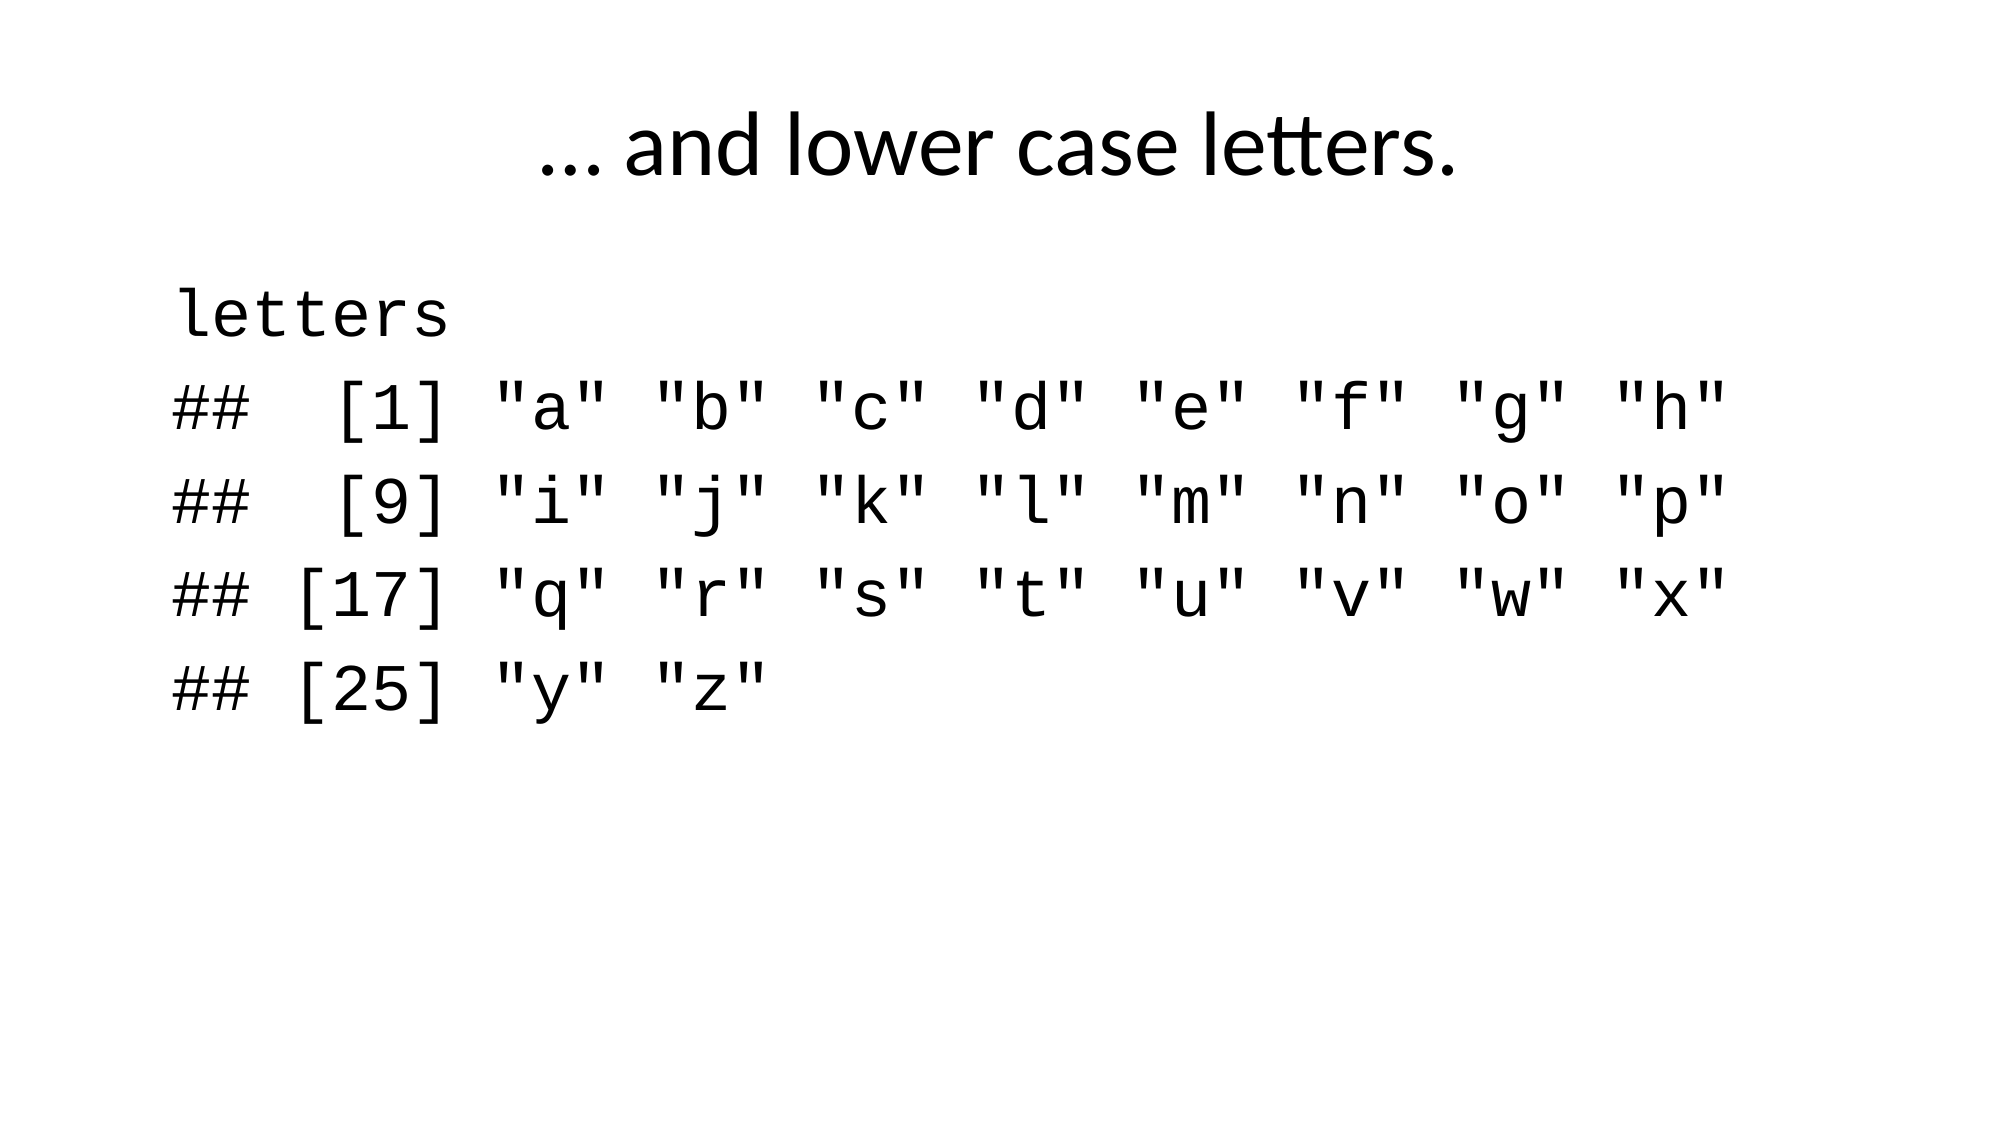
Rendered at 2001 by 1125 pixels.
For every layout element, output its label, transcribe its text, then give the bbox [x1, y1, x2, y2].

list letters ## [1] "a" "b" "c" "d" "e" "f" "g" "h" ## [9] "i" "j" "k" "l" "m" "n" "o" "p" ## [17] "q" "r" "s" "t" "u" "v" "w" "x" ## [25] "y" "z" [99, 262, 1900, 1005]
title … and lower case letters. [99, 45, 1900, 233]
